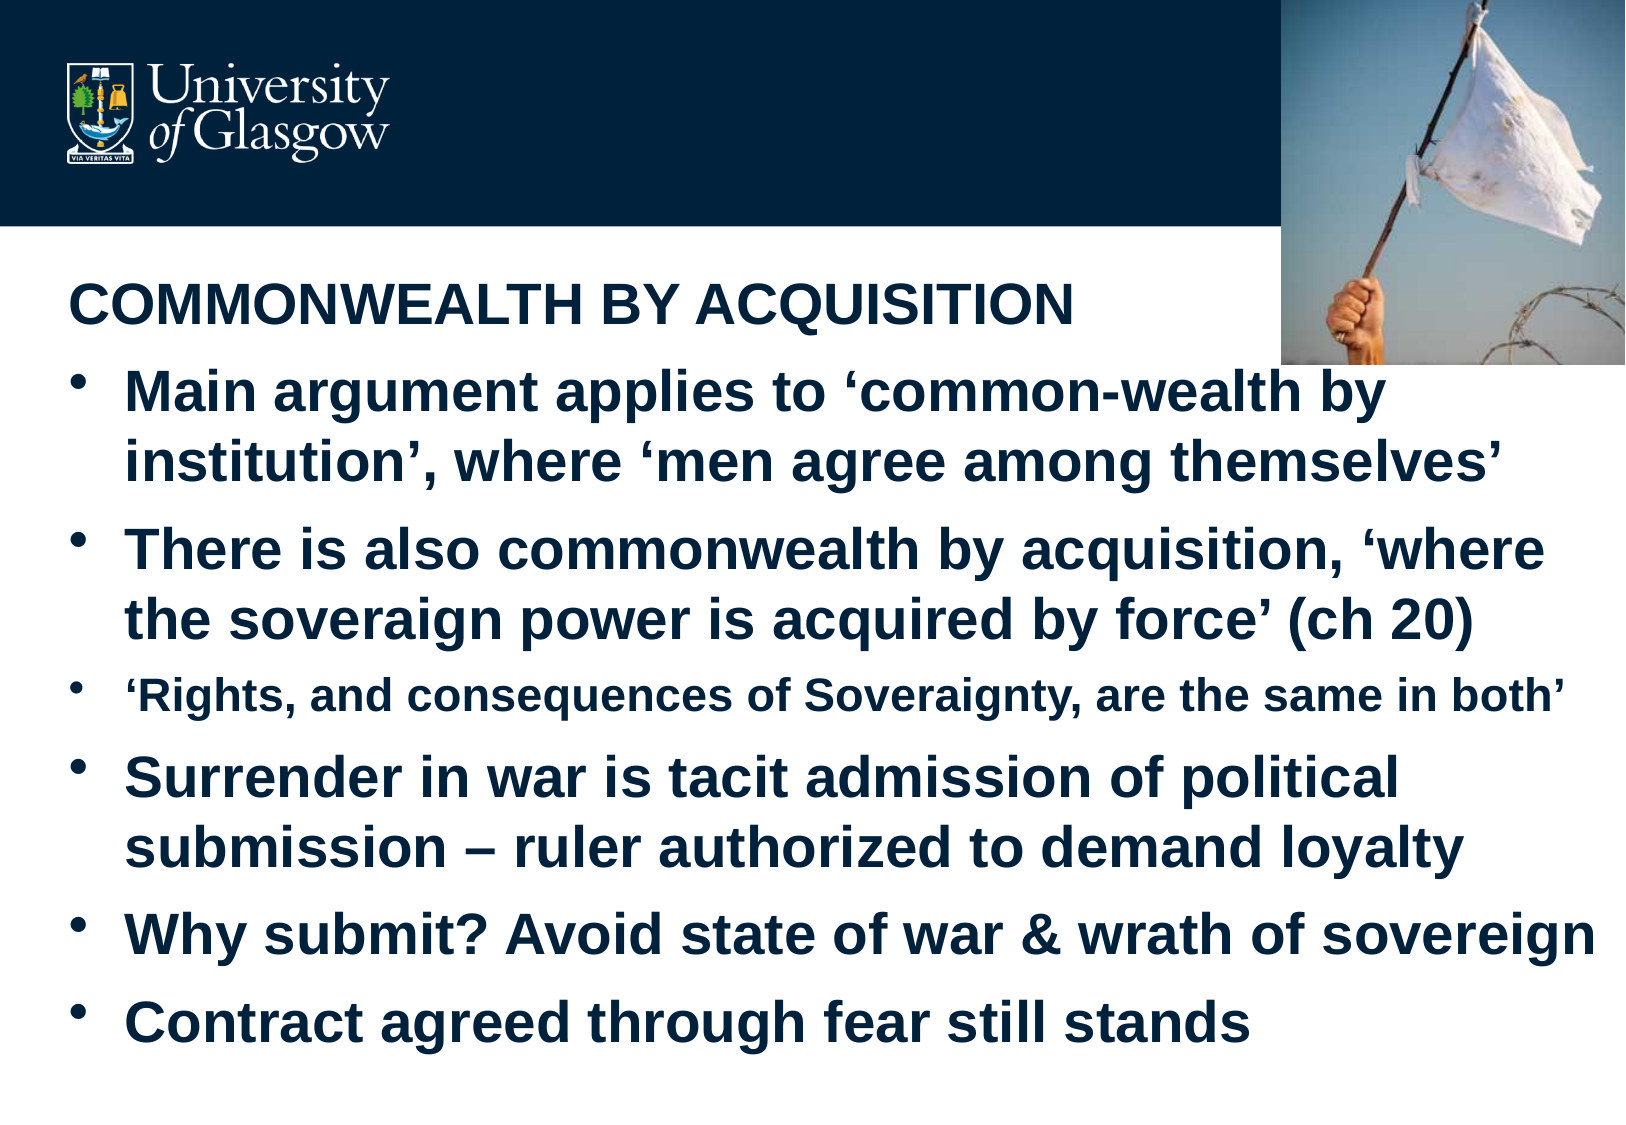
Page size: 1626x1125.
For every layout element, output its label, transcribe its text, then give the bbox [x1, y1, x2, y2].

picture [67, 61, 391, 164]
list COMMONWEALTH BY ACQUISITION Main argument applies to ‘common-wealth by institution’, where ‘men agree among themselves’ There is also commonwealth by acquisition, ‘where the soveraign power is acquired by force’ (ch 20) ‘Rights, and consequences of Soveraignty, are the same in both’ Surrender in war is tacit admission of political submission – ruler authorized to demand loyalty Why submit? Avoid state of war & wrath of sovereign Contract agreed through fear still stands [68, 265, 1609, 1058]
picture [1280, 0, 1625, 365]
